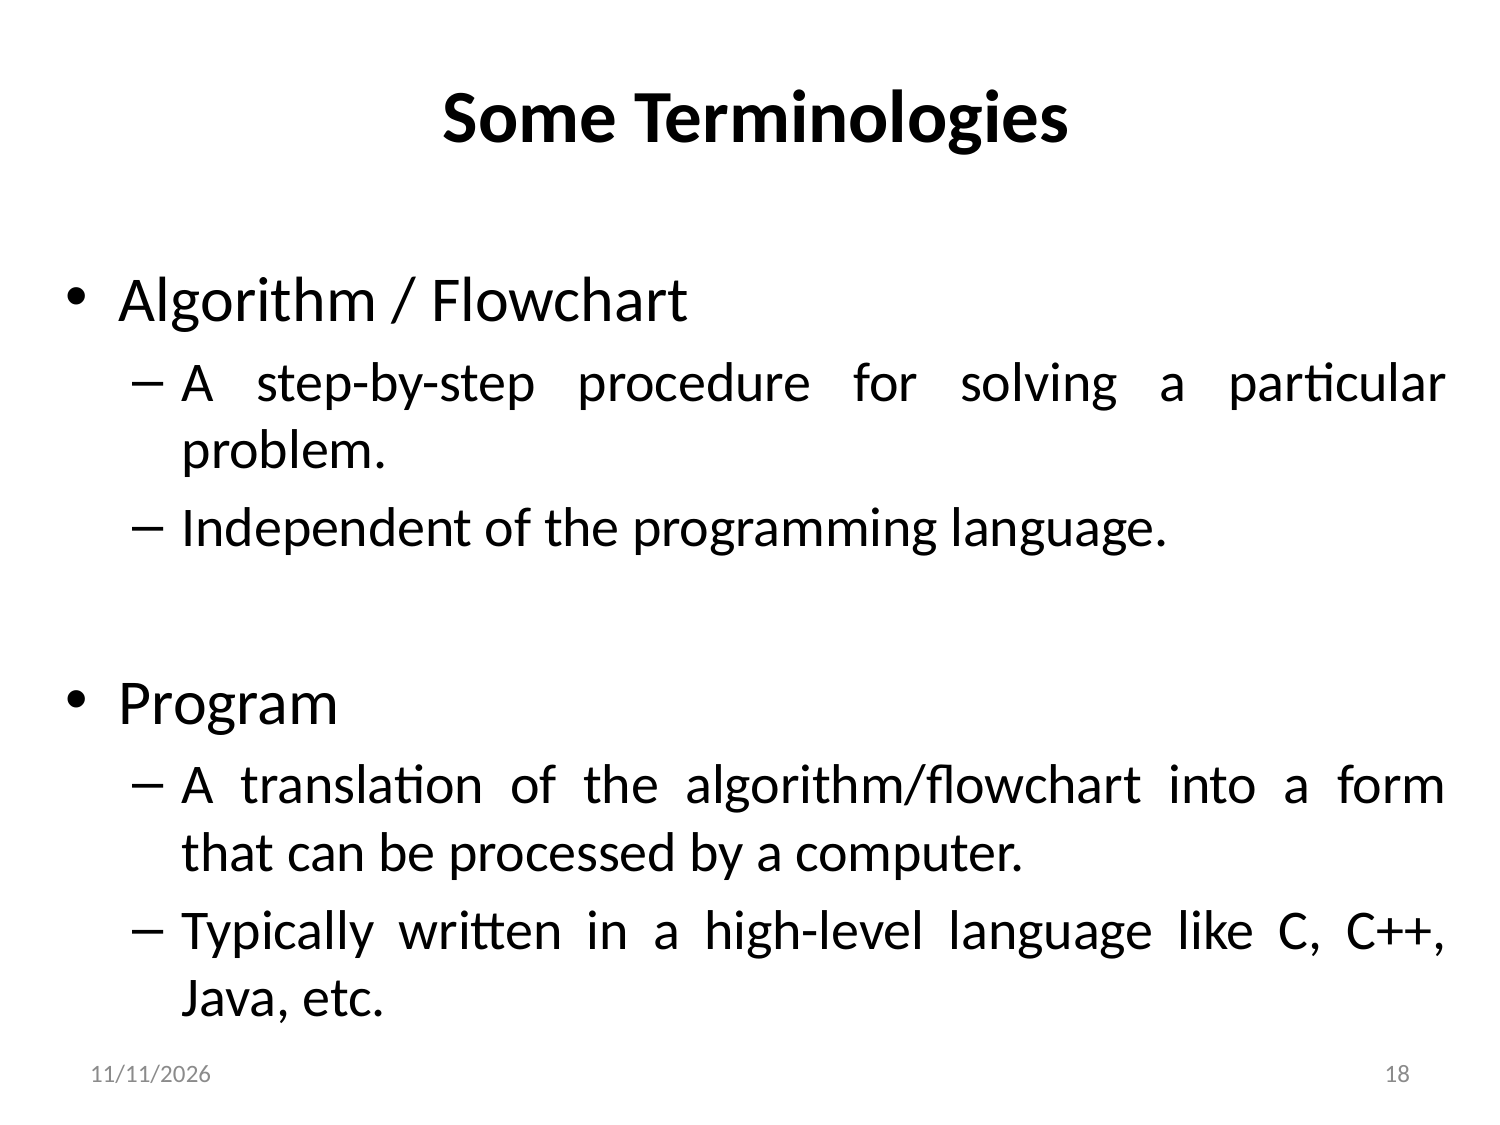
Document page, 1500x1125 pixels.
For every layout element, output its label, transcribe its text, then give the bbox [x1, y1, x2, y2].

slide_number 18 [1074, 1042, 1425, 1103]
text_box Algorithm / Flowchart A step-by-step procedure for solving a particular problem. Independent of the programming language. Program A translation of the algorithm/flowchart into a form that can be processed by a computer. Typically written in a high-level language like C, C++, Java, etc. [49, 249, 1463, 1038]
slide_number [75, 1042, 425, 1103]
title Some Terminologies [50, 50, 1463, 175]
